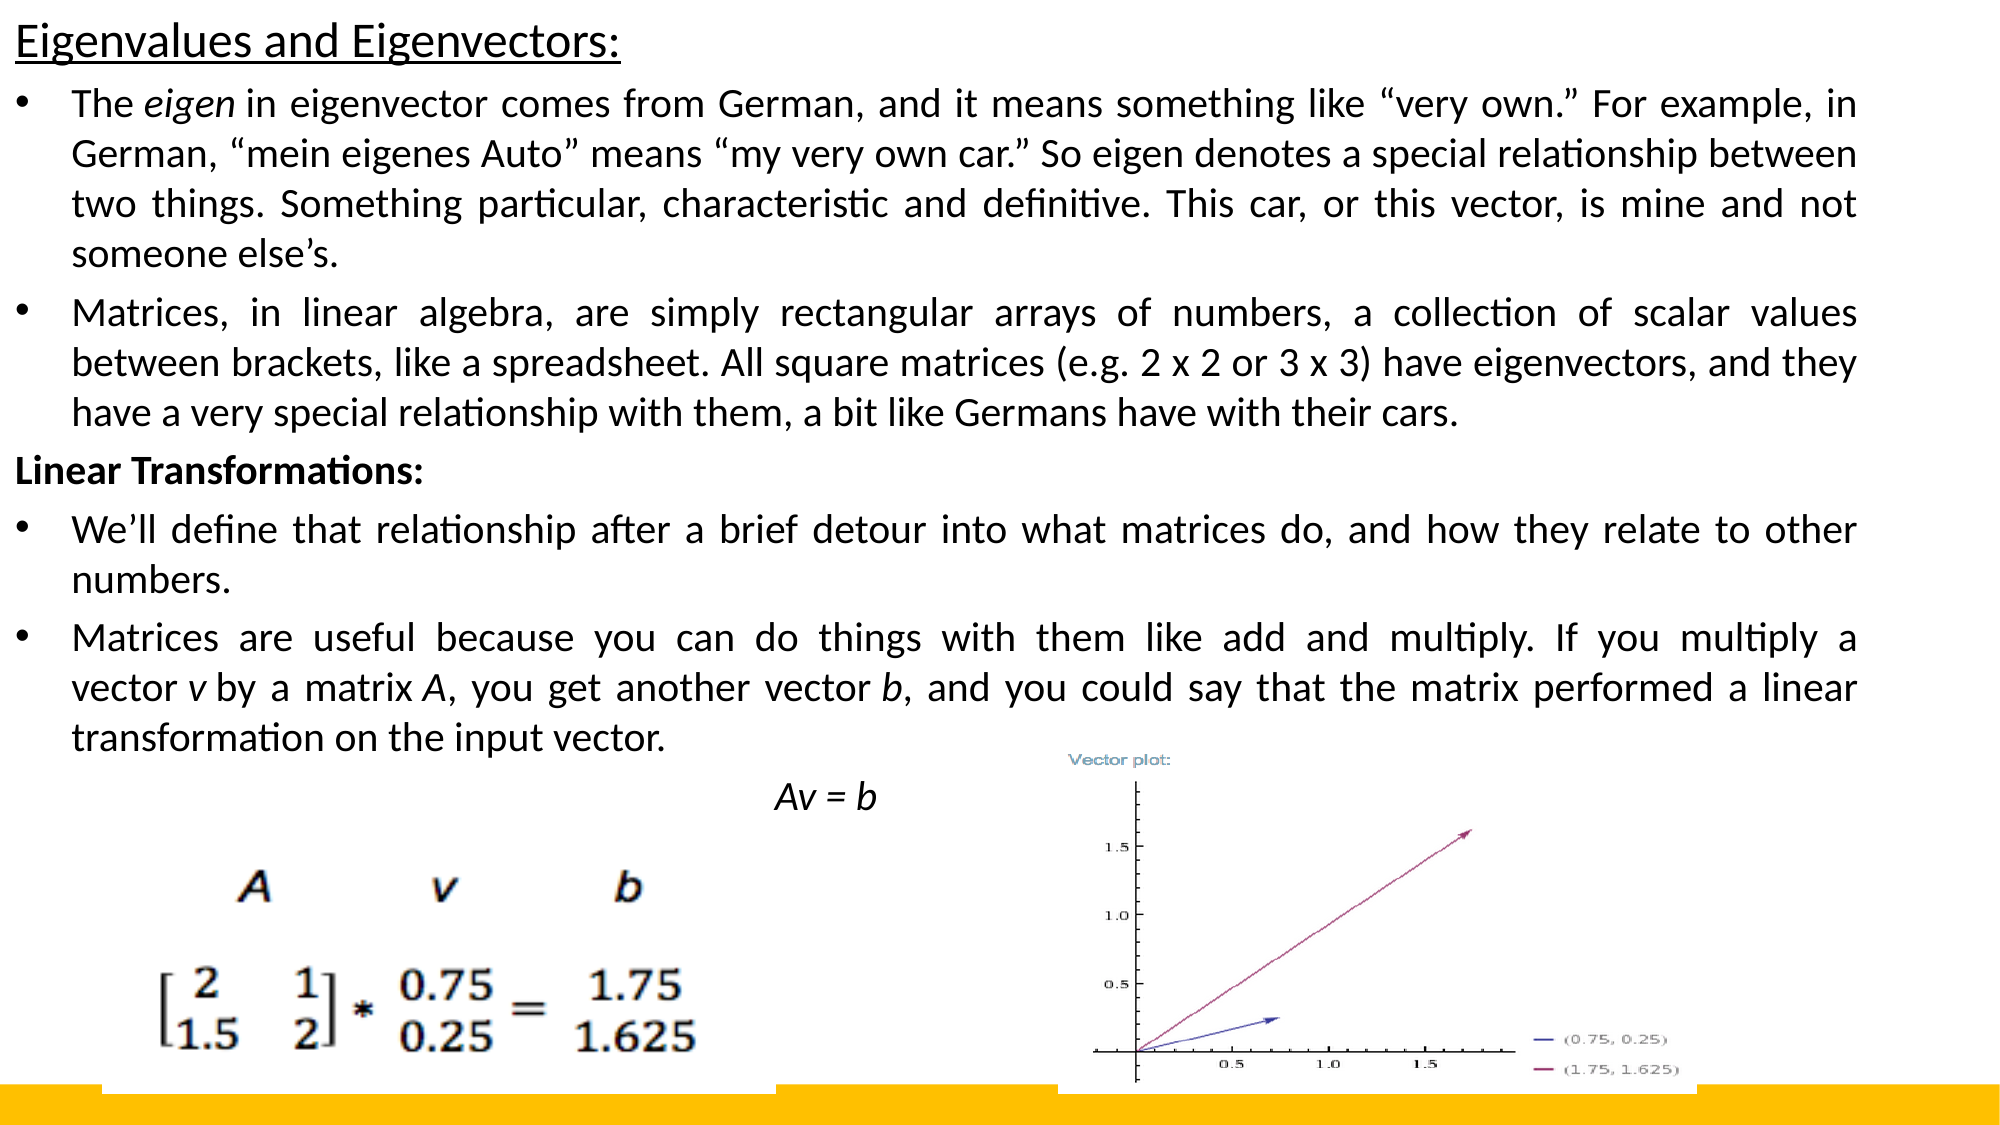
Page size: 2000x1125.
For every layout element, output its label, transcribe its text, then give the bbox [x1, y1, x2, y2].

list Eigenvalues and Eigenvectors: The eigen in eigenvector comes from German, and it means something like “very own.” For example, in German, “mein eigenes Auto” means “my very own car.” So eigen denotes a special relationship between two things. Something particular, characteristic and definitive. This car, or this vector, is mine and not someone else’s. Matrices, in linear algebra, are simply rectangular arrays of numbers, a collection of scalar values between brackets, like a spreadsheet. All square matrices (e.g. 2 x 2 or 3 x 3) have eigenvectors, and they have a very special relationship with them, a bit like Germans have with their cars. Linear Transformations: We’ll define that relationship after a brief detour into what matrices do, and how they relate to other numbers. Matrices are useful because you can do things with them like add and multiply. If you multiply a vector v by a matrix A, you get another vector b, and you could say that the matrix performed a linear transformation on the input vector. Av = b [0, 0, 1874, 1125]
picture [101, 833, 776, 1095]
picture [1058, 743, 1697, 1095]
